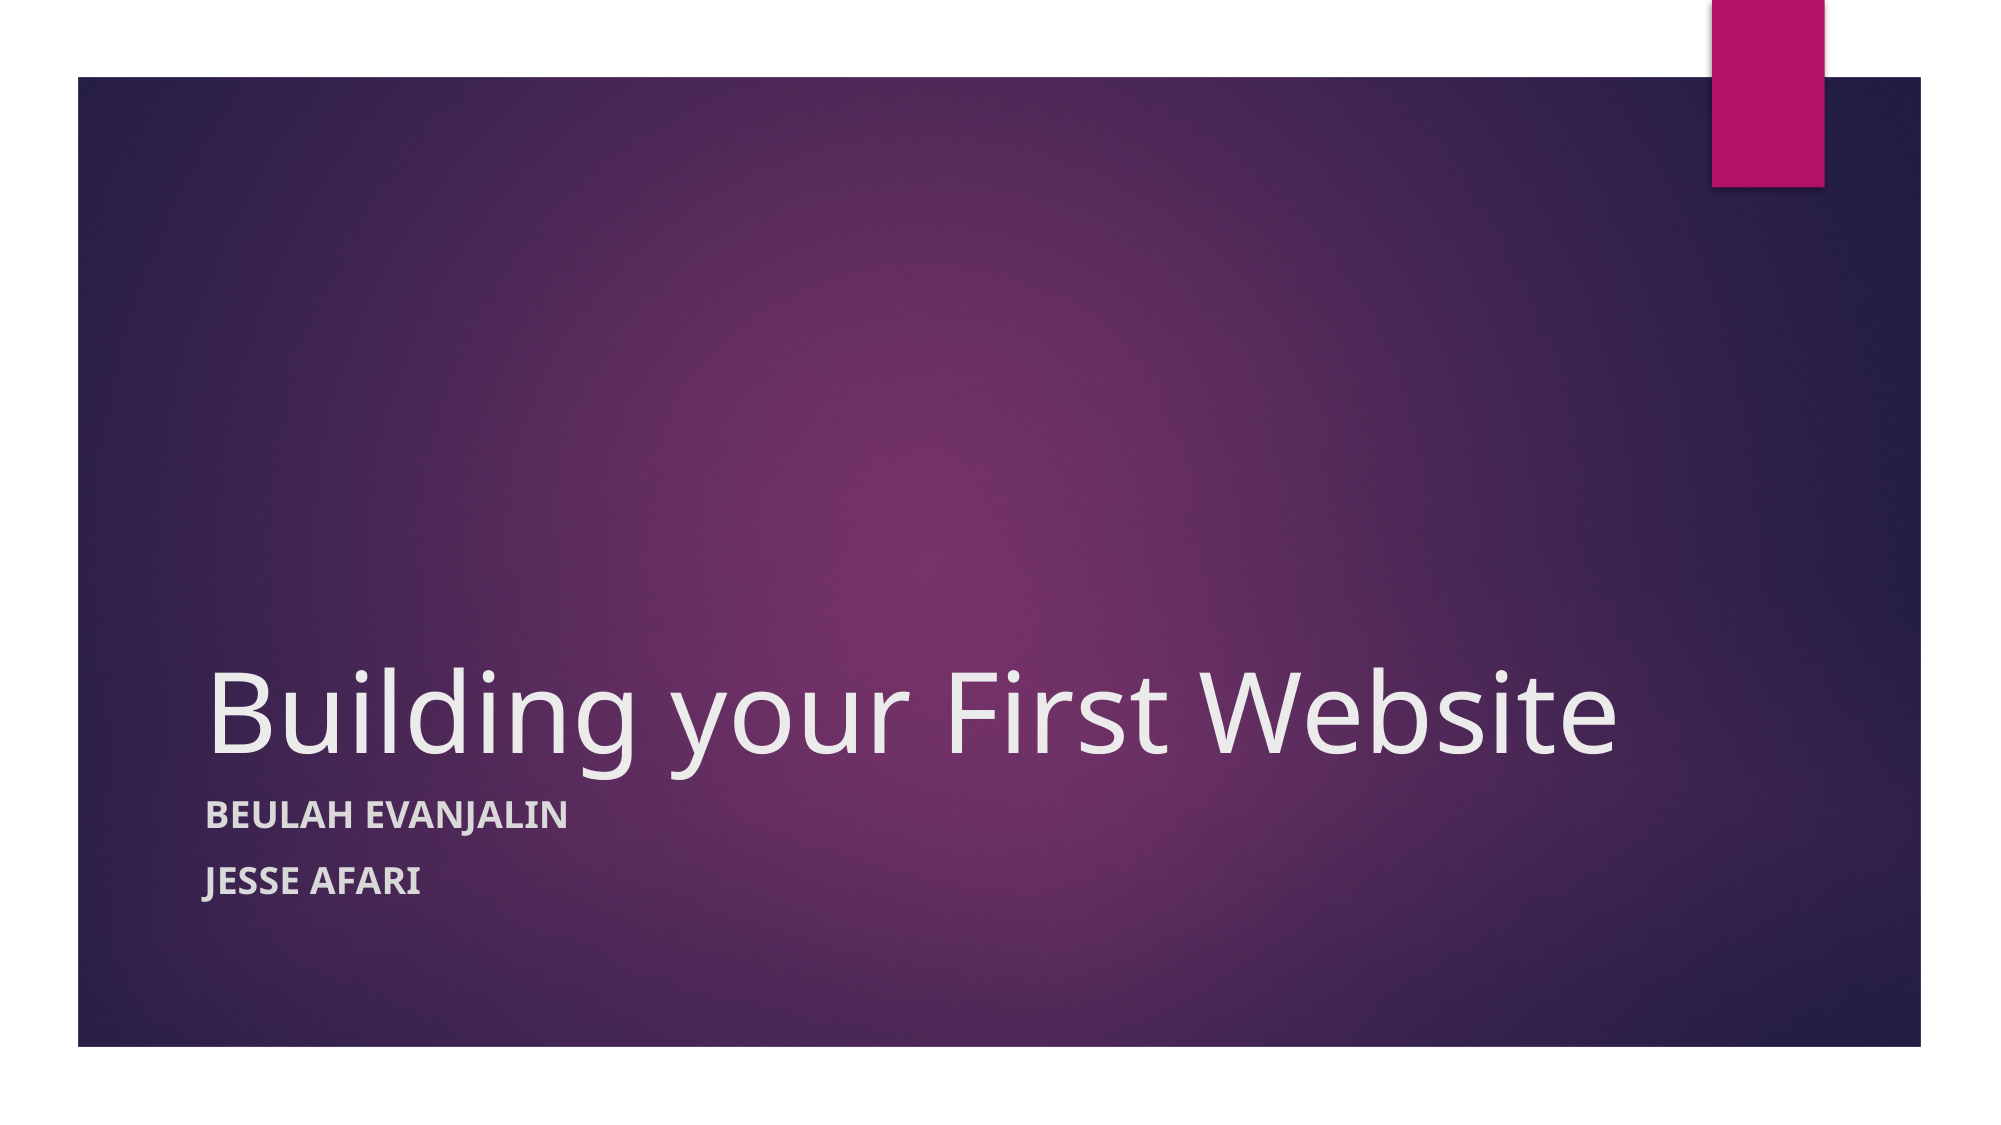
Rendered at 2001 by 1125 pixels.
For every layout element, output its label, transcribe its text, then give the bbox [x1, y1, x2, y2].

title Building your First Website [189, 344, 1638, 783]
subtitle Beulah evanjalin Jesse Afari [189, 783, 1638, 925]
